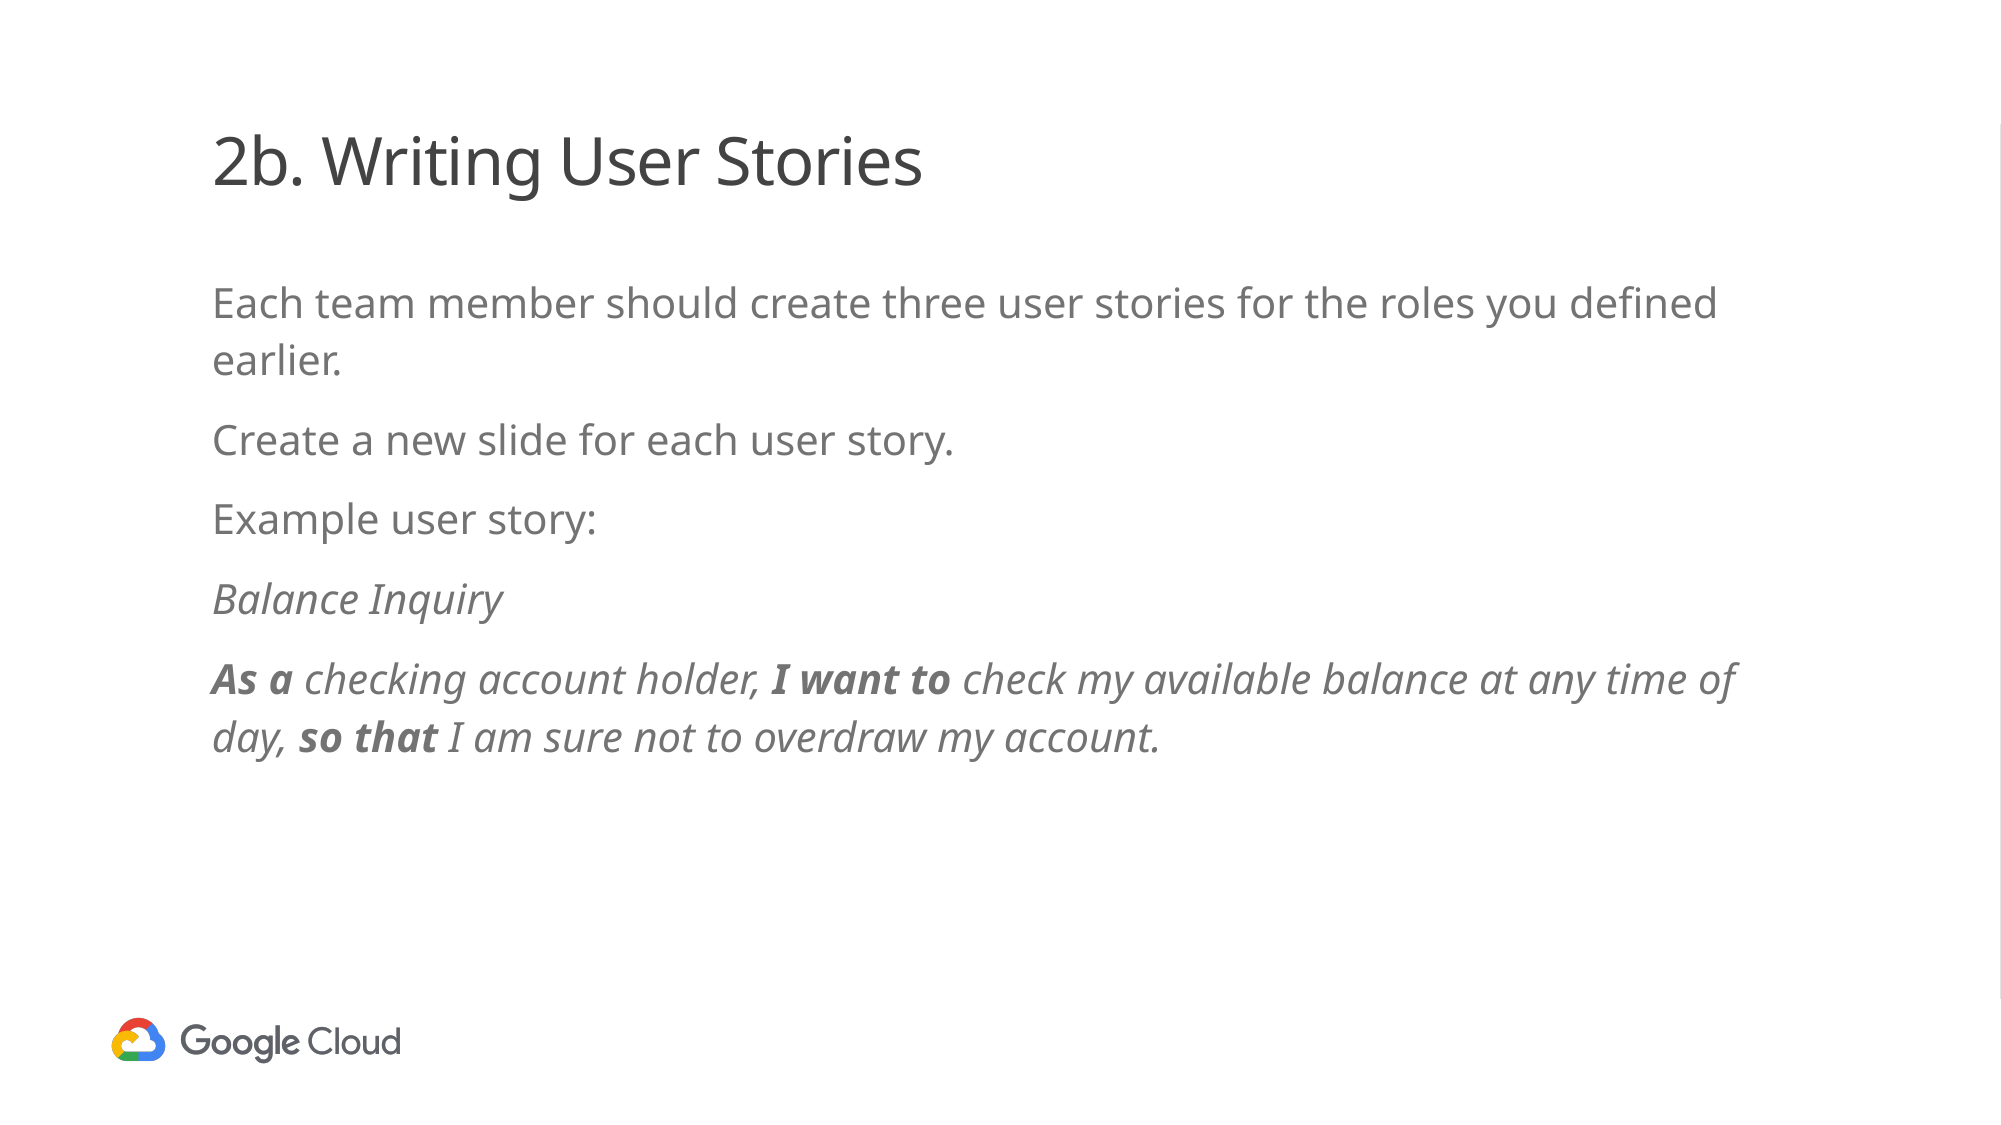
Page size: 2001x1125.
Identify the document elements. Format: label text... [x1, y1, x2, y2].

text_box Each team member should create three user stories for the roles you defined earlier. Create a new slide for each user story. Example user story: Balance Inquiry As a checking account holder, I want to check my available balance at any time of day, so that I am sure not to overdraw my account. [201, 258, 1774, 1005]
picture [110, 1012, 401, 1068]
title 2b. Writing User Stories [202, 117, 1801, 236]
